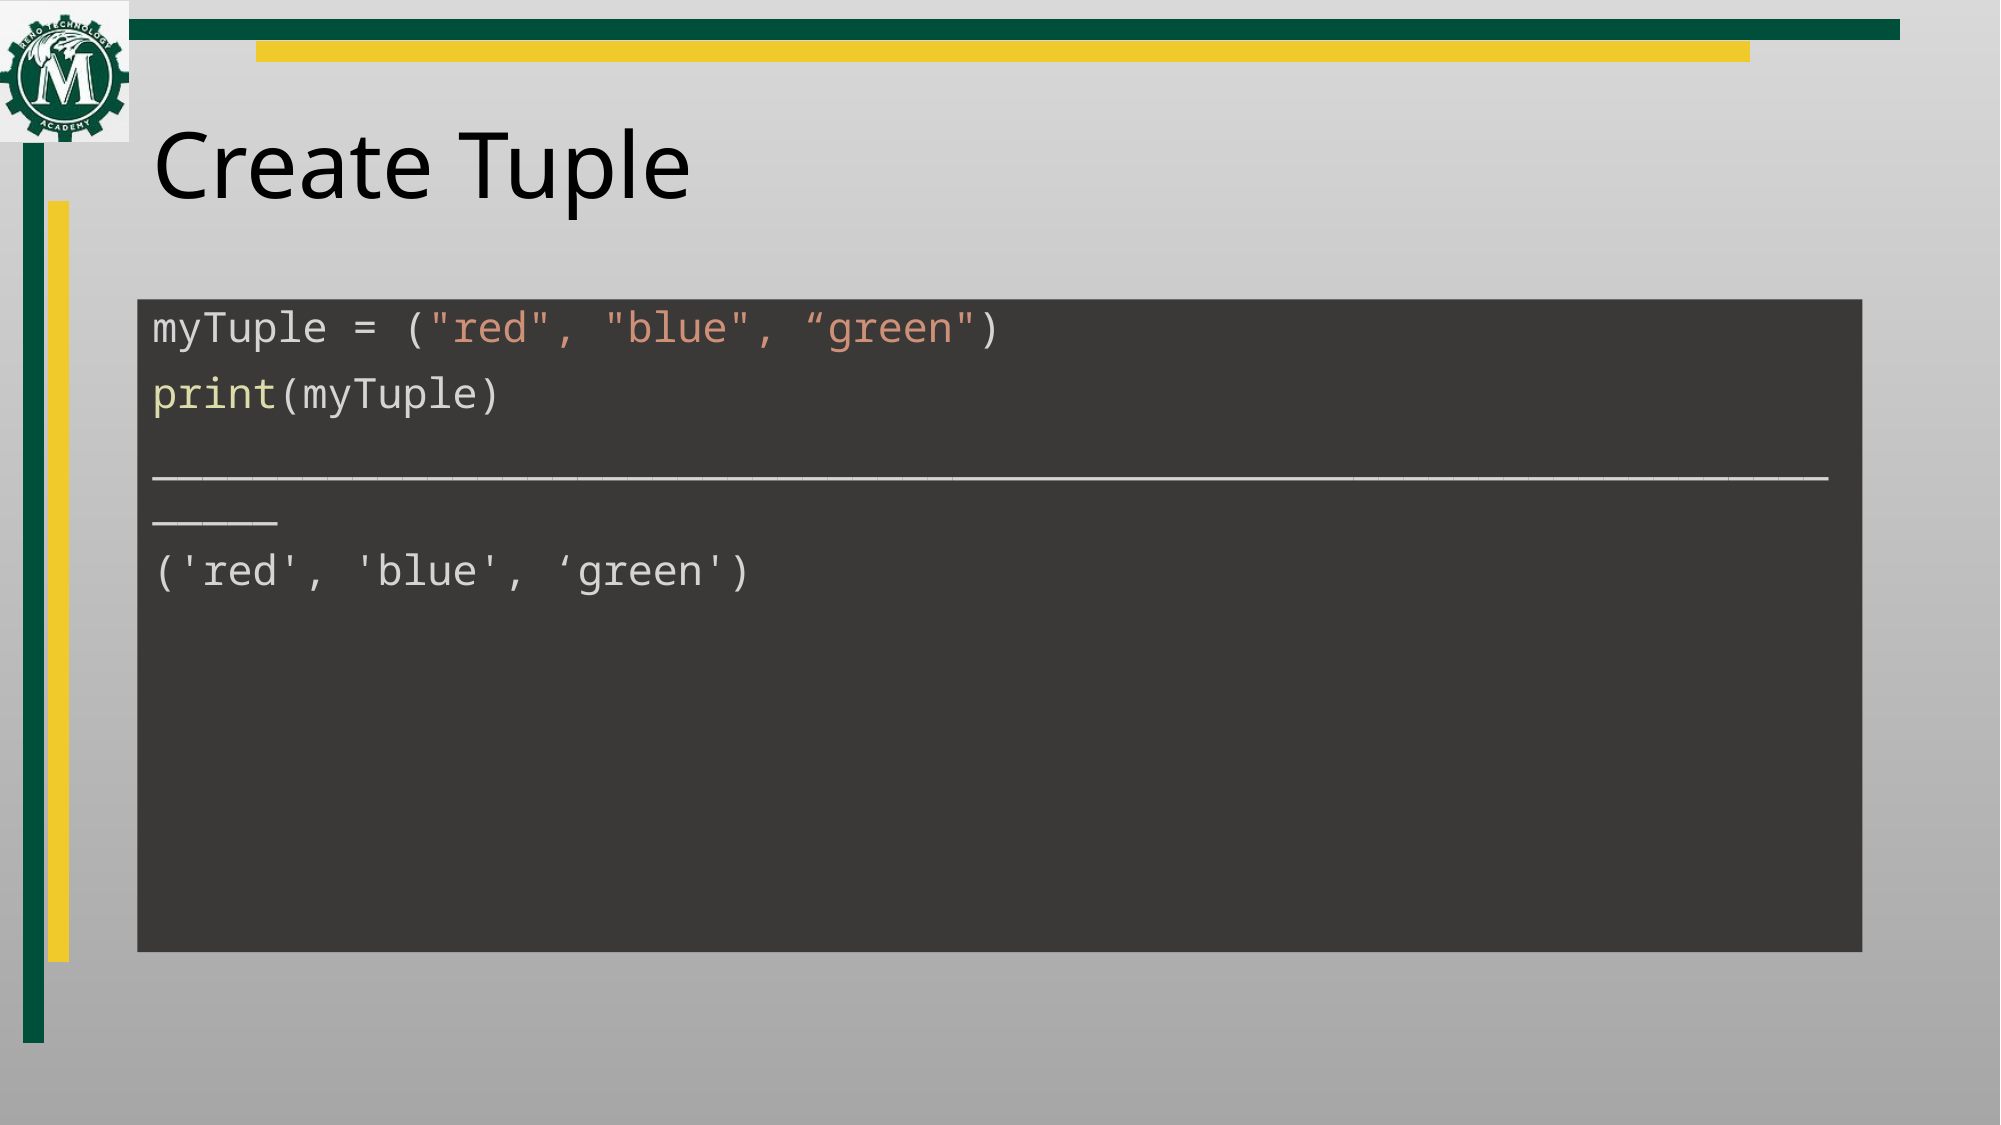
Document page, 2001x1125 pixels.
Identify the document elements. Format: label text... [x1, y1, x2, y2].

list myTuple = ("red", "blue", “green") print(myTuple) ________________________________________________________________________ ('red', 'blue', ‘green') [137, 299, 1863, 953]
title Create Tuple [137, 59, 1863, 278]
picture [0, 1, 129, 142]
